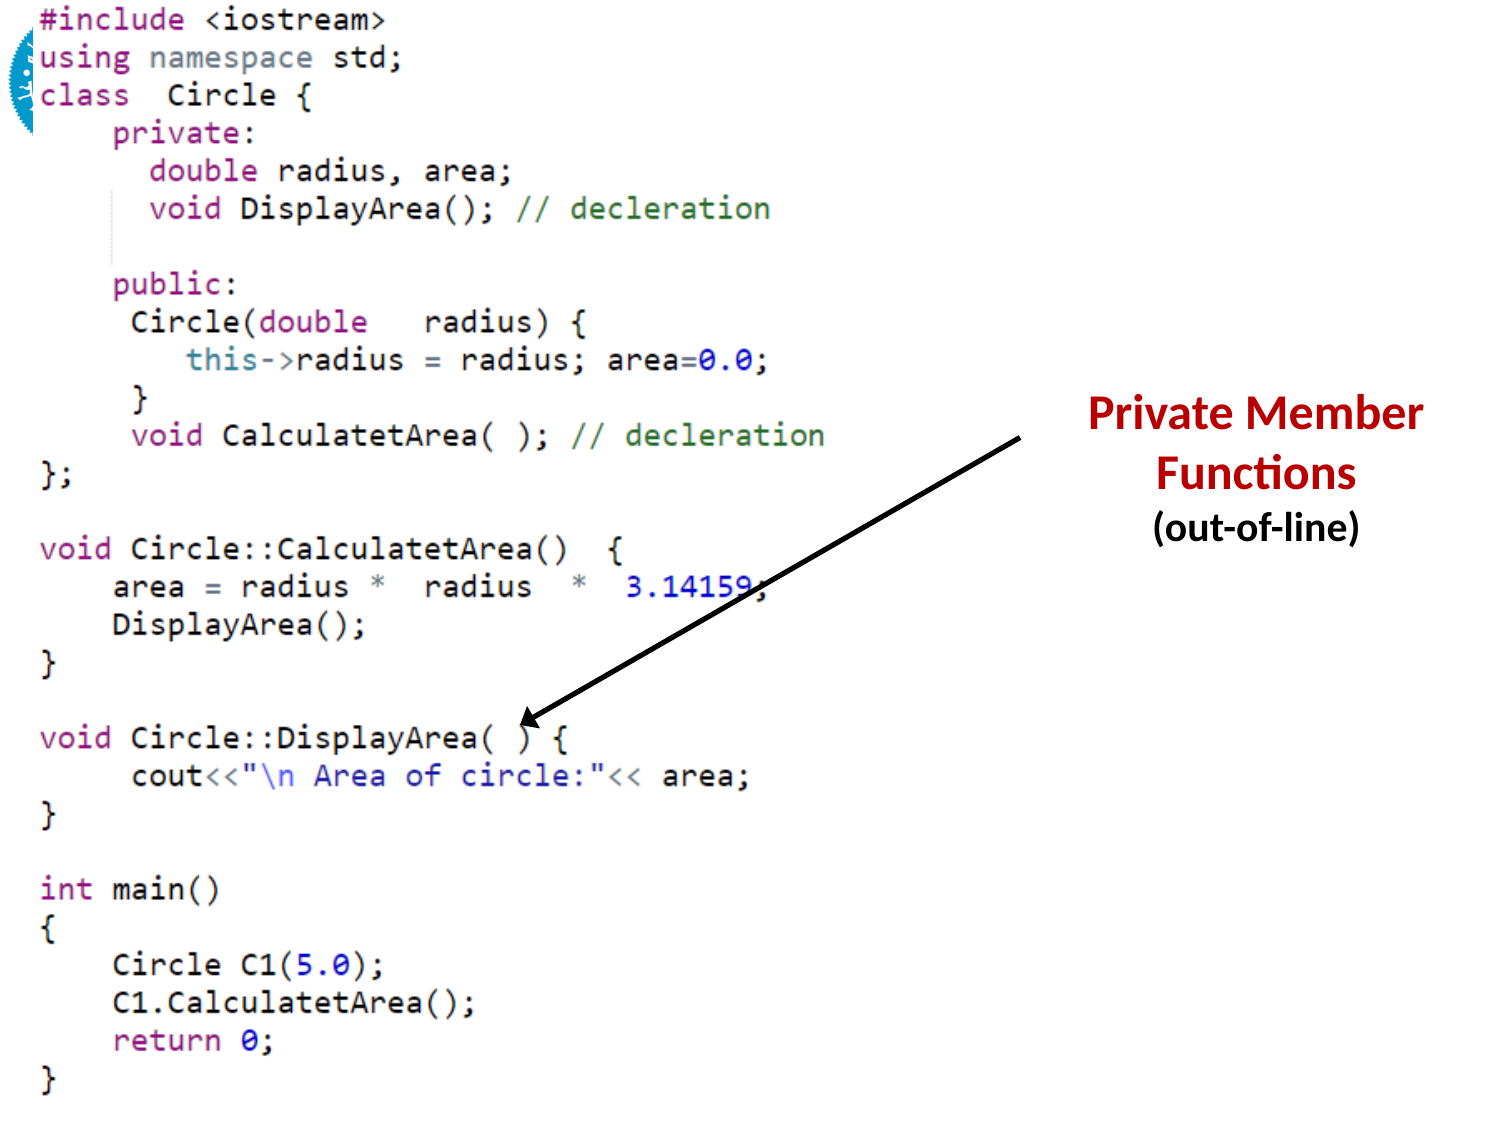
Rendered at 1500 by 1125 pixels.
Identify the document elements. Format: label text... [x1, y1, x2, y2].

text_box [519, 437, 1021, 726]
picture [8, 0, 860, 1107]
title Private Member Functions (out-of-line) [1018, 337, 1494, 663]
